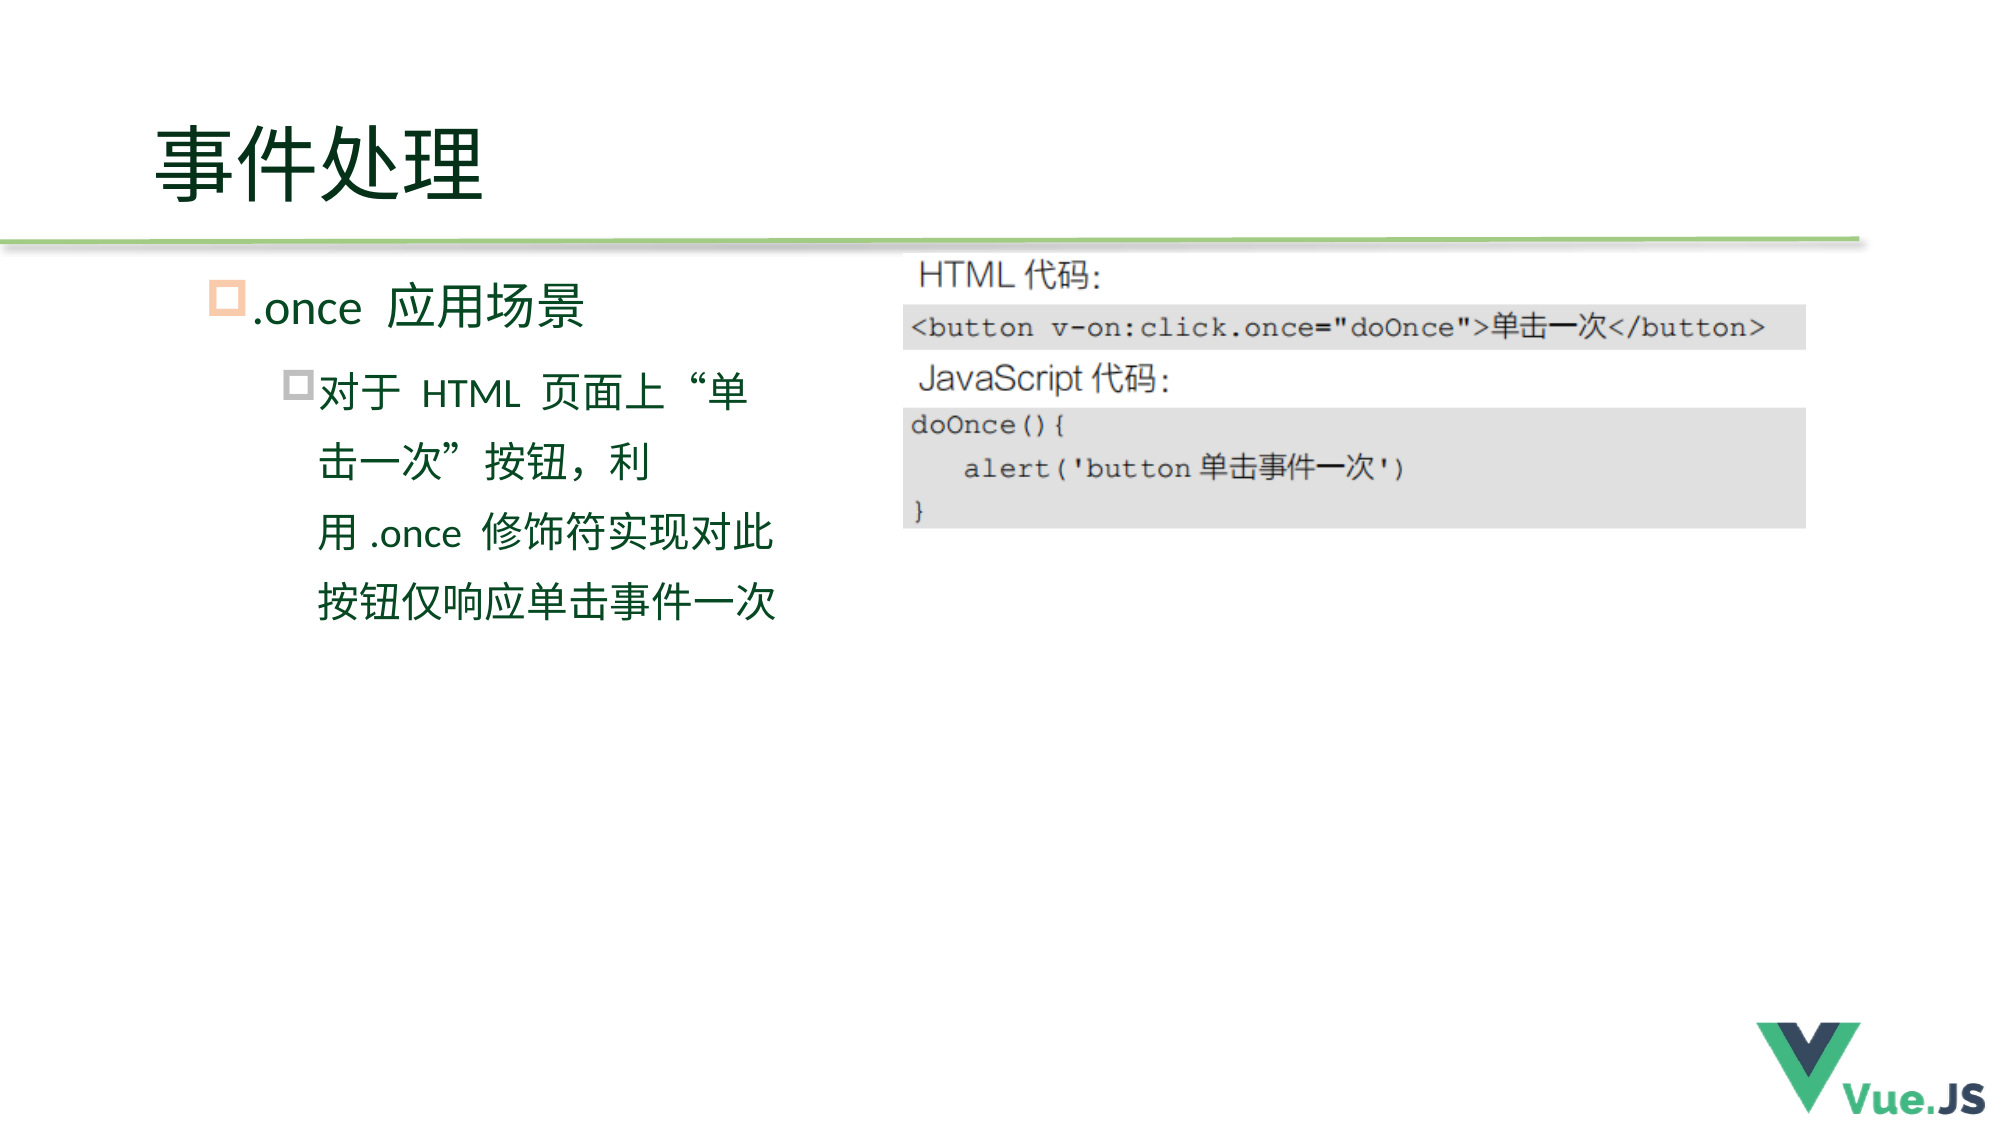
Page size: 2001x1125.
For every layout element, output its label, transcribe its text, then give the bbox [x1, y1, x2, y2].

picture [1748, 1010, 2000, 1125]
list .once 应用场景 对于 HTML 页面上“单击一次”按钮，利用.once 修饰符实现对此按钮仅响应单击事件一次 [115, 243, 799, 1005]
picture [903, 253, 1806, 535]
title 事件处理 [137, 59, 1863, 278]
